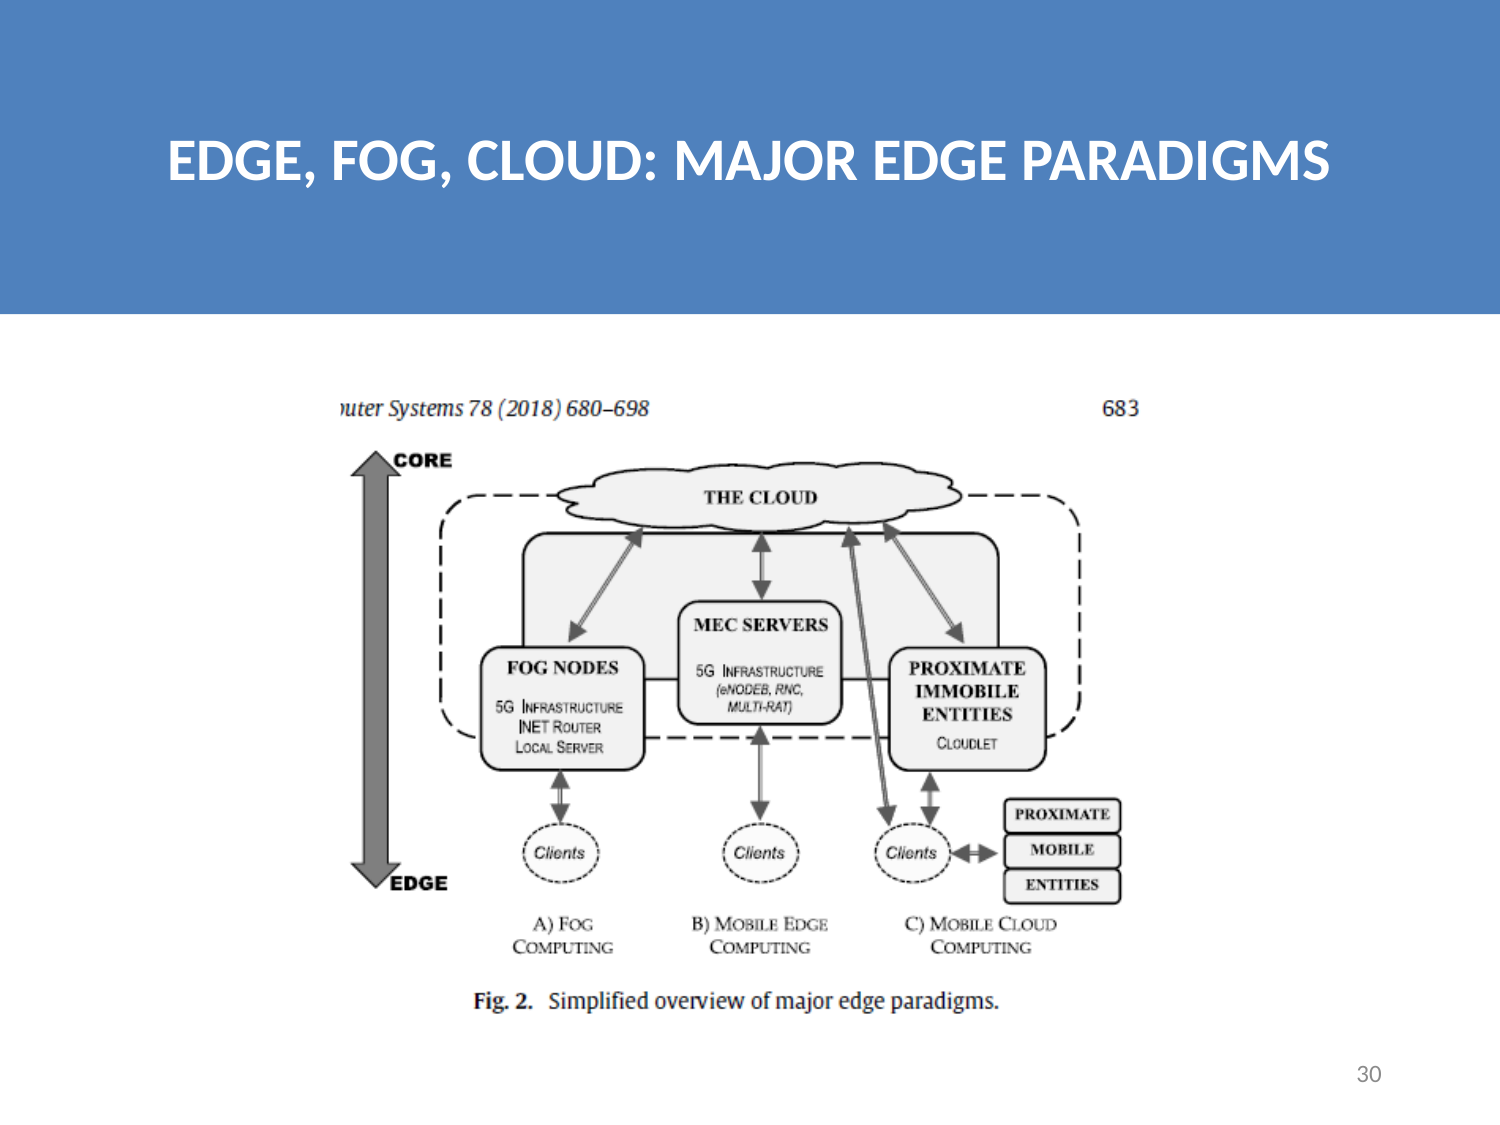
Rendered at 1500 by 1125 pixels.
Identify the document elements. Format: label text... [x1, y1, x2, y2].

text_box [0, 0, 1500, 316]
title EDGE, FOG, CLOUD: MAJOR EDGE PARADIGMS [103, 47, 1397, 201]
slide_number 30 [1059, 1042, 1397, 1103]
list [340, 350, 1160, 1035]
